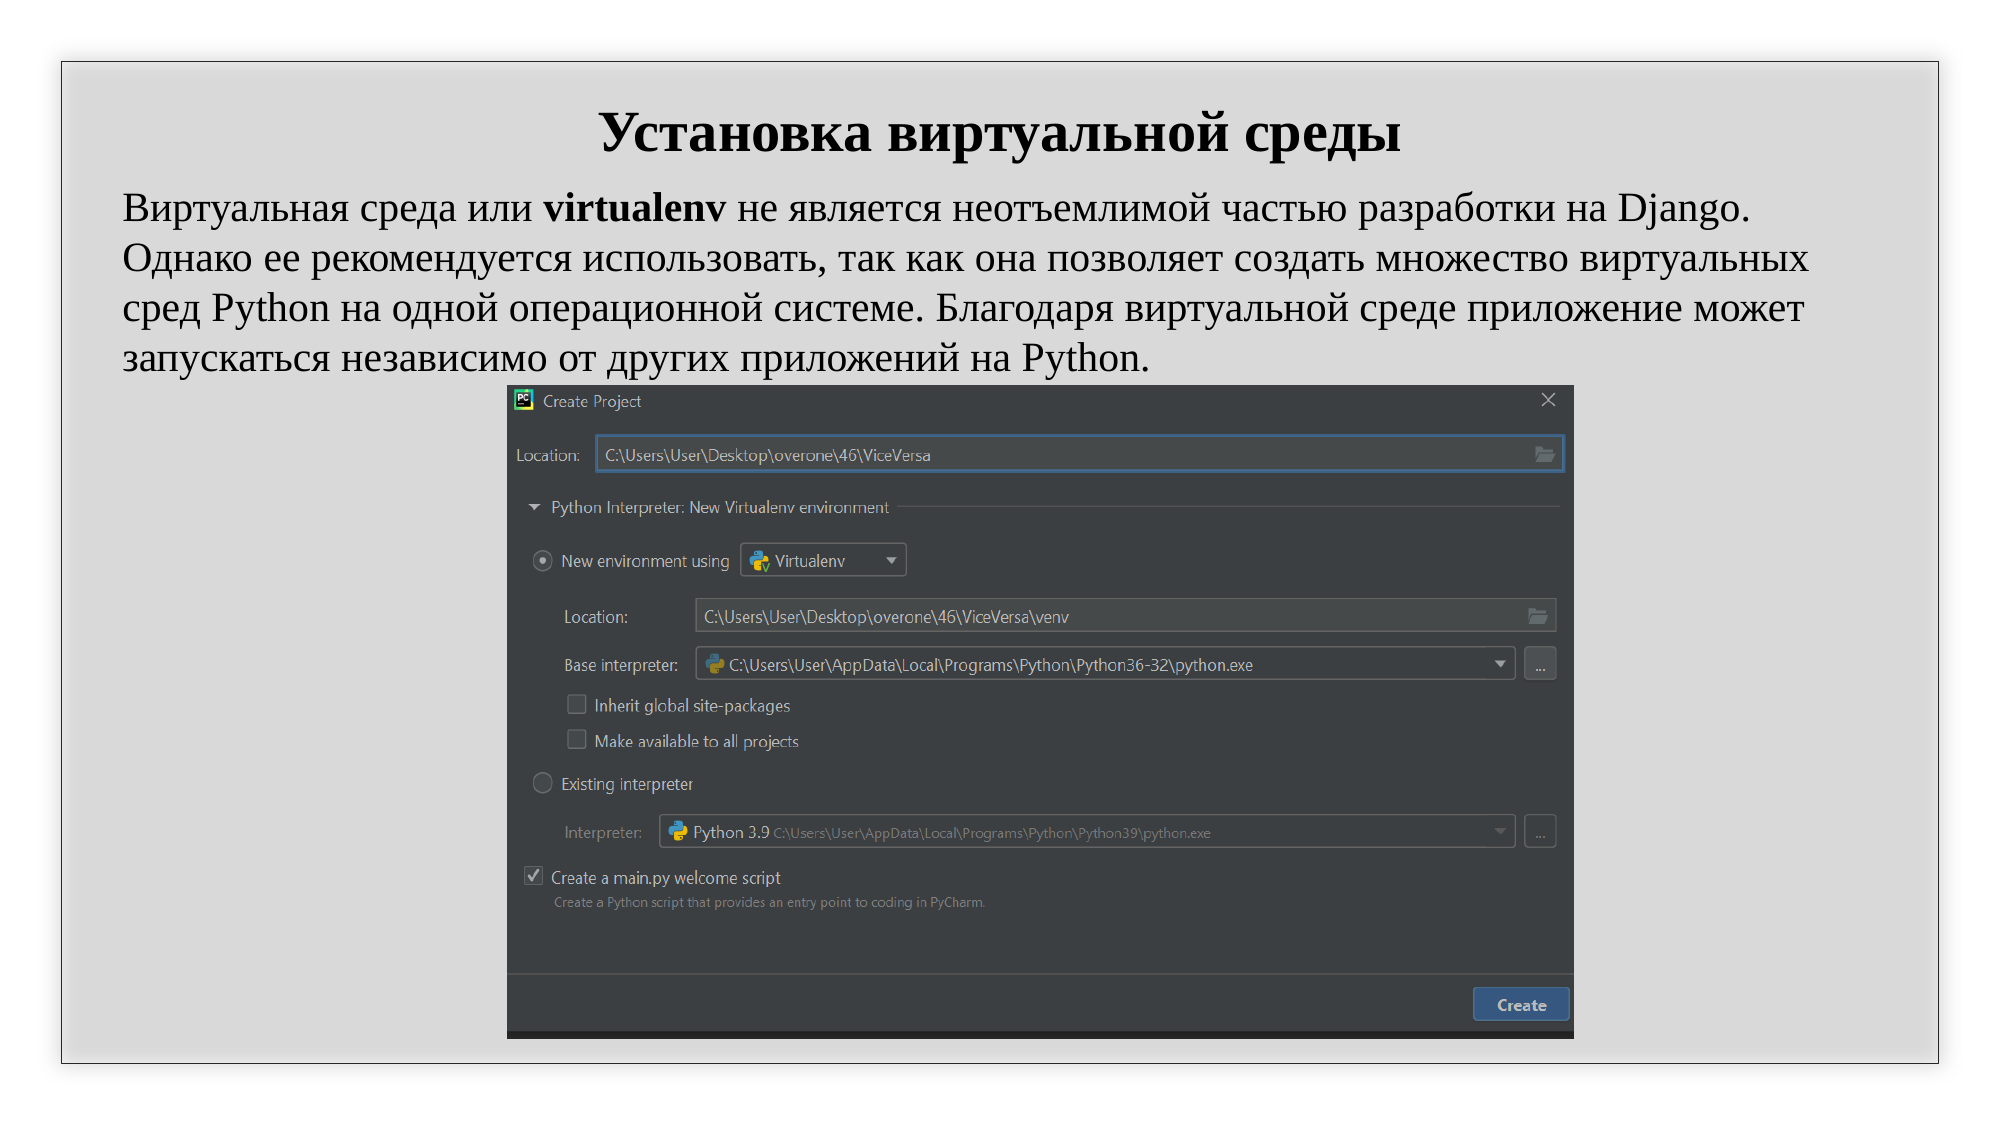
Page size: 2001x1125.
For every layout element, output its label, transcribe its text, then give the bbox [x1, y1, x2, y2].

picture [507, 385, 1574, 1040]
text_box Установка виртуальной среды Виртуальная среда или virtualenv не является неотъемлимой частью разработки на Django. Однако ее рекомендуется использовать, так как она позволяет создать множество виртуальных сред Python на одной операционной системе. Благодаря виртуальной среде приложение может запускаться независимо от других приложений на Python. [107, 85, 1893, 479]
